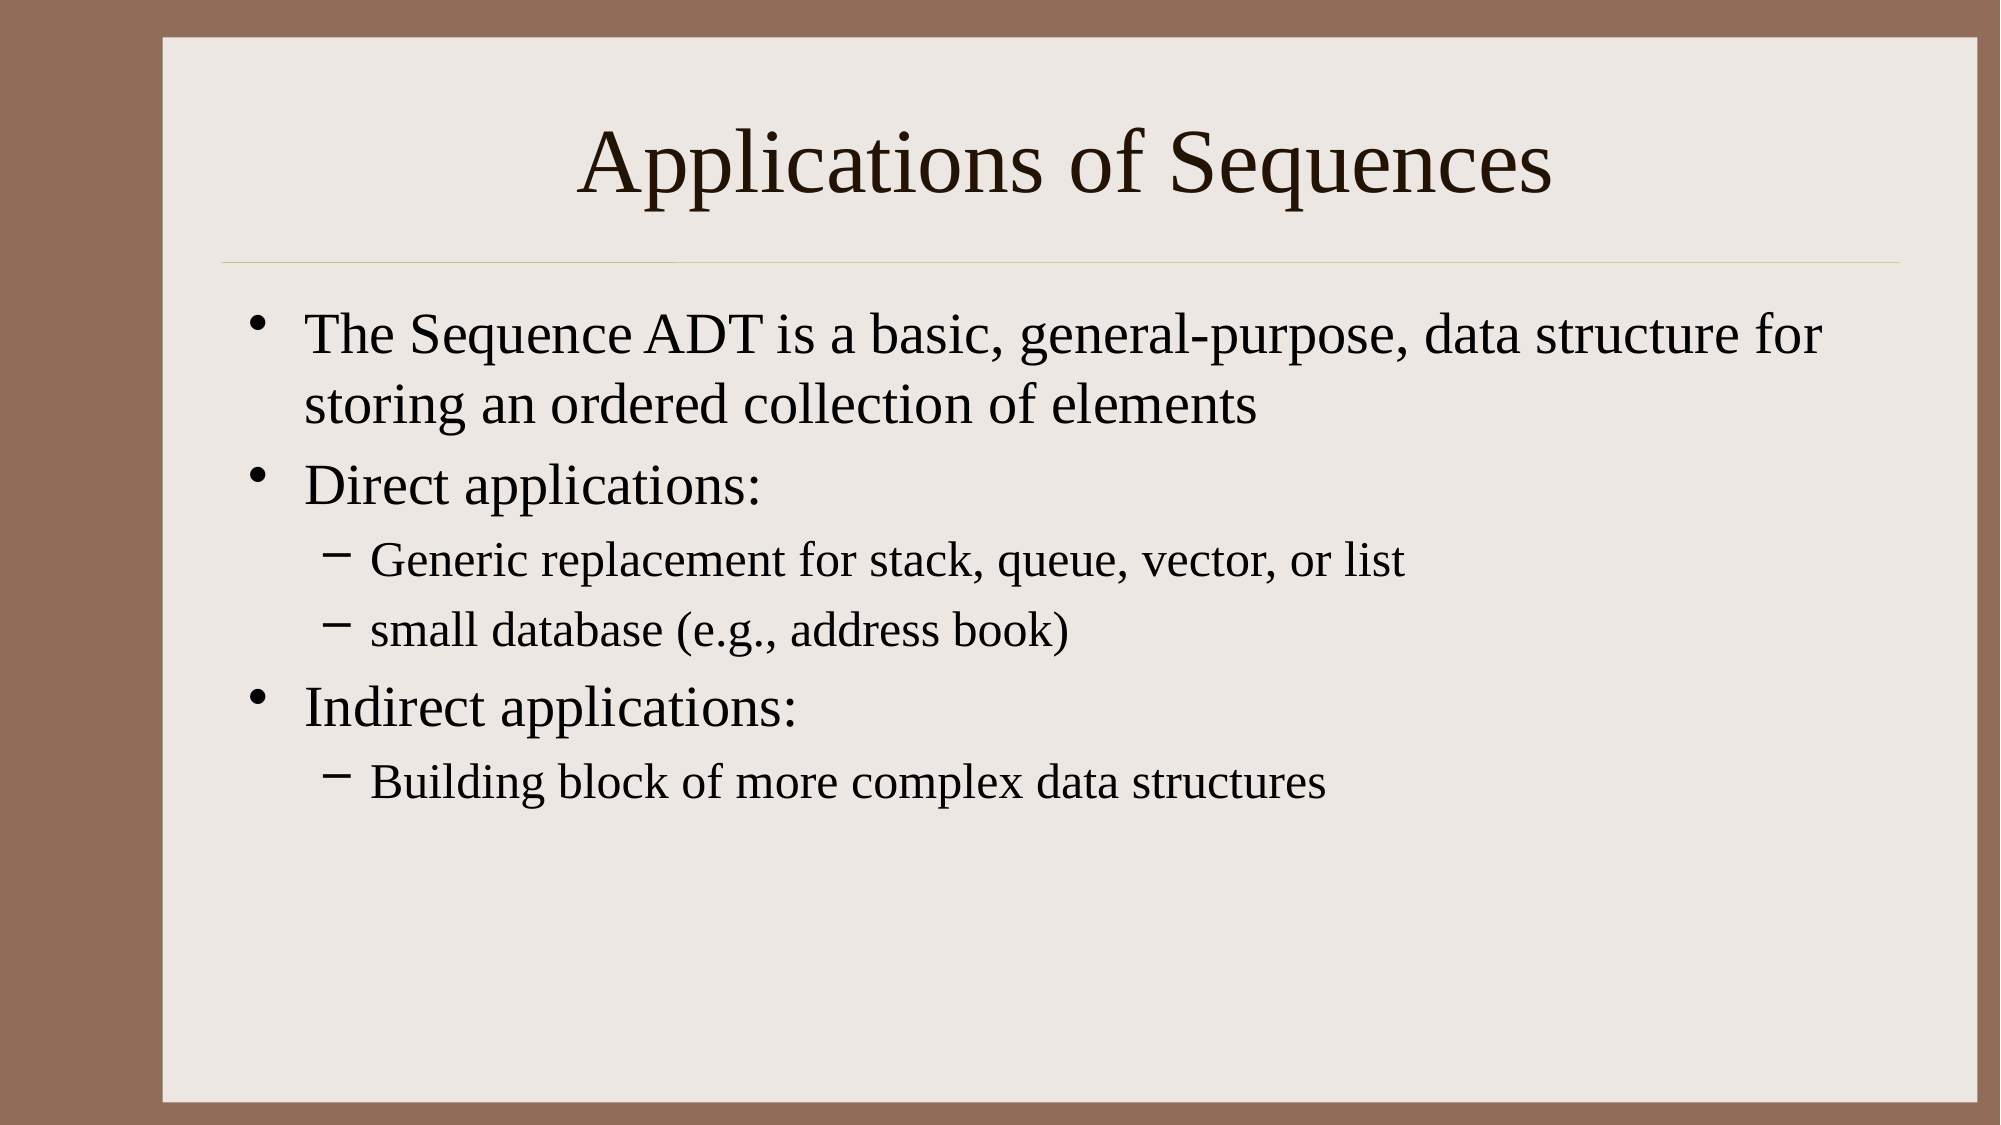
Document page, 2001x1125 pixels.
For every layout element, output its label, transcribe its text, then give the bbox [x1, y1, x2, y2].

title Applications of Sequences [233, 62, 1900, 250]
list The Sequence ADT is a basic, general-purpose, data structure for storing an ordered collection of elements Direct applications: Generic replacement for stack, queue, vector, or list small database (e.g., address book) Indirect applications: Building block of more complex data structures [233, 287, 1900, 963]
